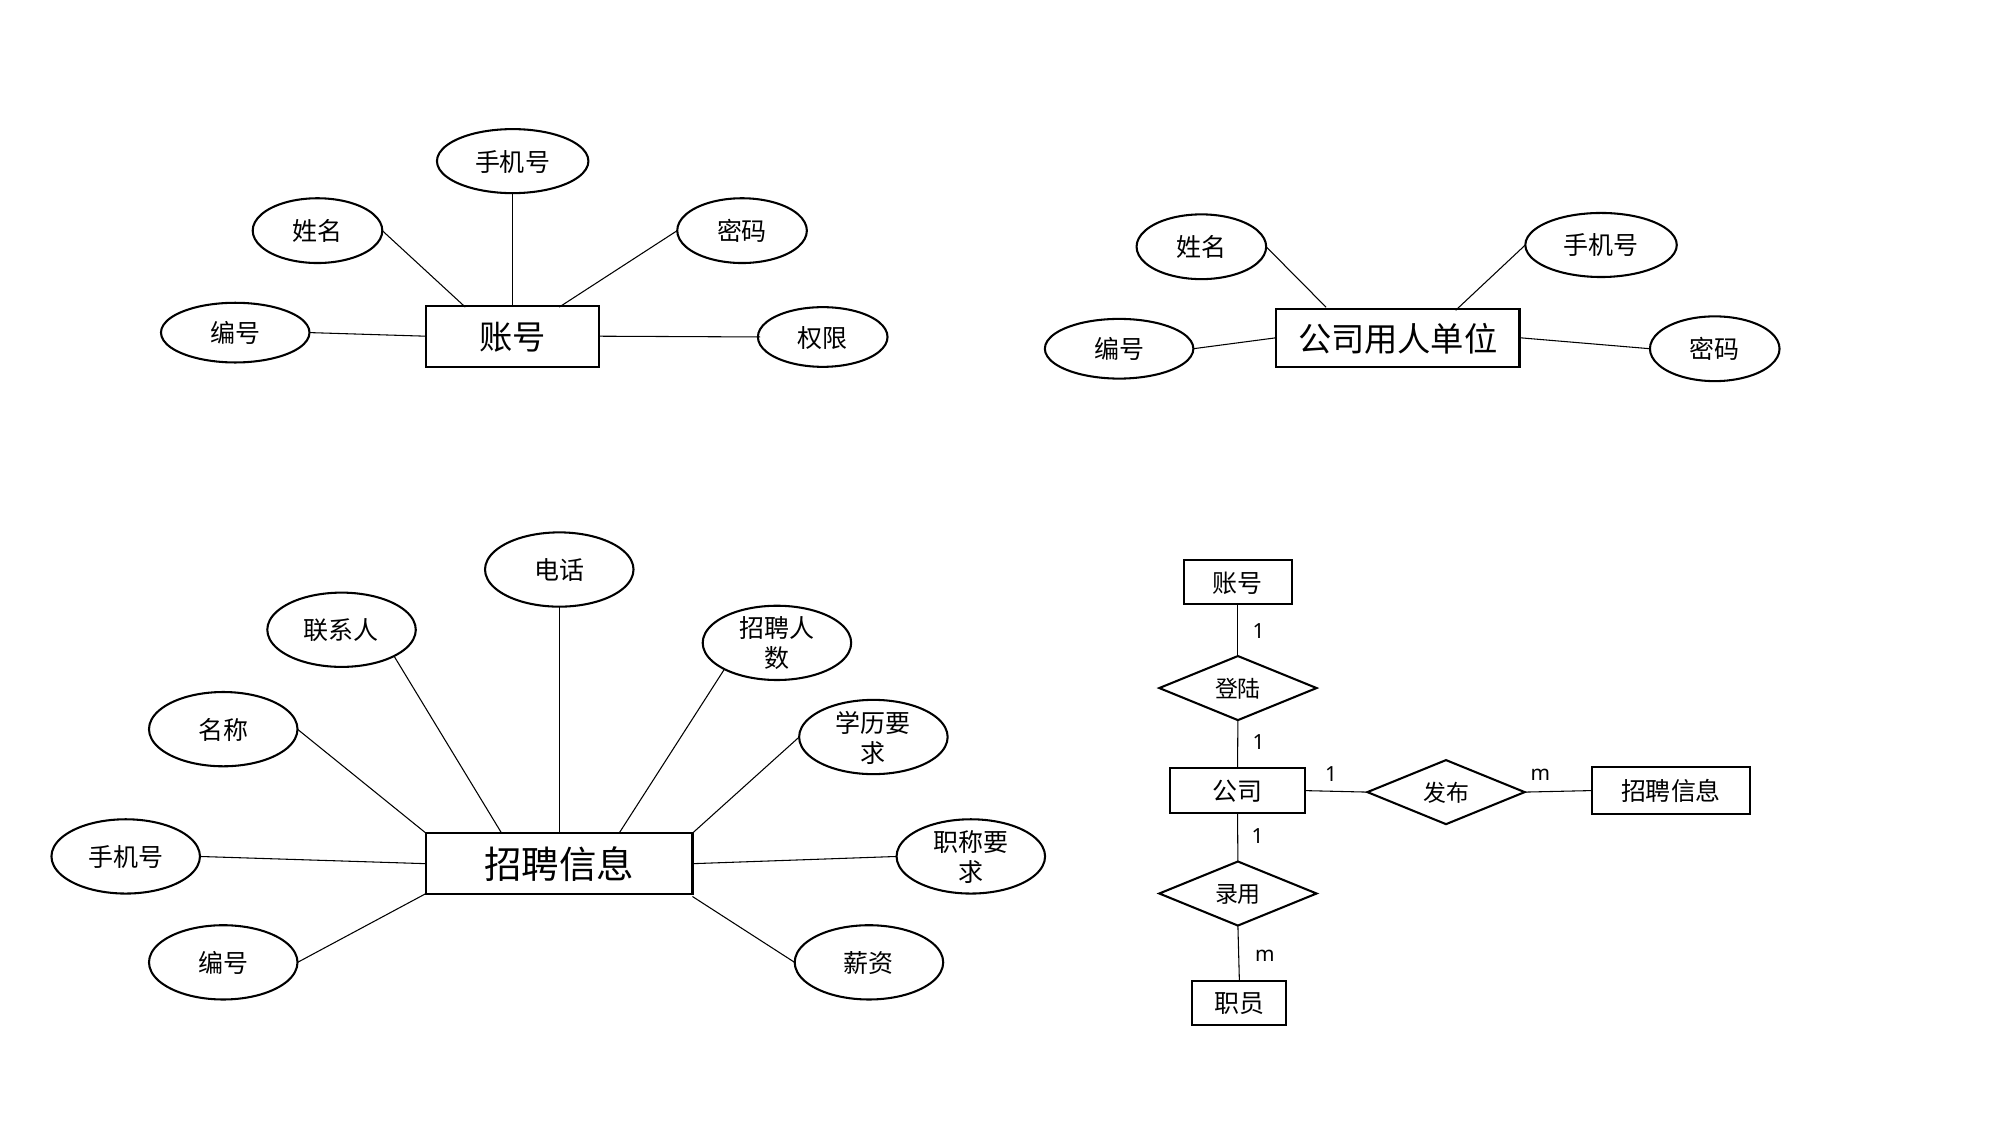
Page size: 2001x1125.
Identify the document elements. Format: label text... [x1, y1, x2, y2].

text_box 登陆 [1156, 655, 1320, 721]
text_box 账号 [425, 305, 600, 368]
text_box 招聘信息 [425, 832, 694, 895]
text_box 职称要求 [895, 818, 1047, 895]
text_box 1 [1236, 815, 1296, 856]
text_box 密码 [676, 197, 808, 265]
text_box 电话 [483, 531, 635, 608]
text_box 账号 [1183, 559, 1293, 605]
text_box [1455, 244, 1526, 311]
text_box 姓名 [1135, 213, 1268, 281]
text_box 职员 [1191, 980, 1287, 1026]
text_box 编号 [159, 301, 311, 364]
text_box 手机号 [435, 128, 590, 195]
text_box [394, 656, 502, 834]
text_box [199, 856, 426, 864]
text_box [559, 230, 678, 308]
text_box 联系人 [266, 591, 417, 668]
text_box 姓名 [251, 197, 384, 265]
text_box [309, 332, 426, 337]
text_box 录用 [1156, 860, 1320, 927]
text_box 招聘人数 [701, 604, 853, 682]
text_box 1 [1239, 610, 1297, 651]
text_box 公司 [1169, 767, 1306, 814]
text_box 权限 [757, 306, 889, 368]
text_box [692, 856, 897, 864]
text_box 编号 [1043, 317, 1195, 380]
text_box 学历要求 [798, 698, 949, 776]
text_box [692, 736, 800, 834]
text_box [1266, 246, 1326, 308]
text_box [619, 669, 725, 834]
text_box 1 [1310, 753, 1369, 794]
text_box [1193, 337, 1277, 349]
text_box 手机号 [50, 818, 201, 895]
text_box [692, 896, 795, 963]
text_box m [1515, 752, 1570, 792]
text_box 发布 [1369, 758, 1526, 826]
text_box 名称 [147, 690, 299, 768]
text_box 密码 [1649, 315, 1781, 383]
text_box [1519, 337, 1650, 349]
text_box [382, 230, 466, 308]
text_box 1 [1237, 721, 1297, 762]
text_box 手机号 [1524, 211, 1678, 279]
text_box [297, 729, 426, 834]
text_box m [1240, 933, 1294, 974]
text_box 薪资 [793, 924, 945, 1001]
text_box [297, 893, 426, 963]
text_box 招聘信息 [1591, 766, 1751, 815]
text_box 编号 [147, 924, 299, 1001]
text_box 公司用人单位 [1275, 308, 1521, 368]
